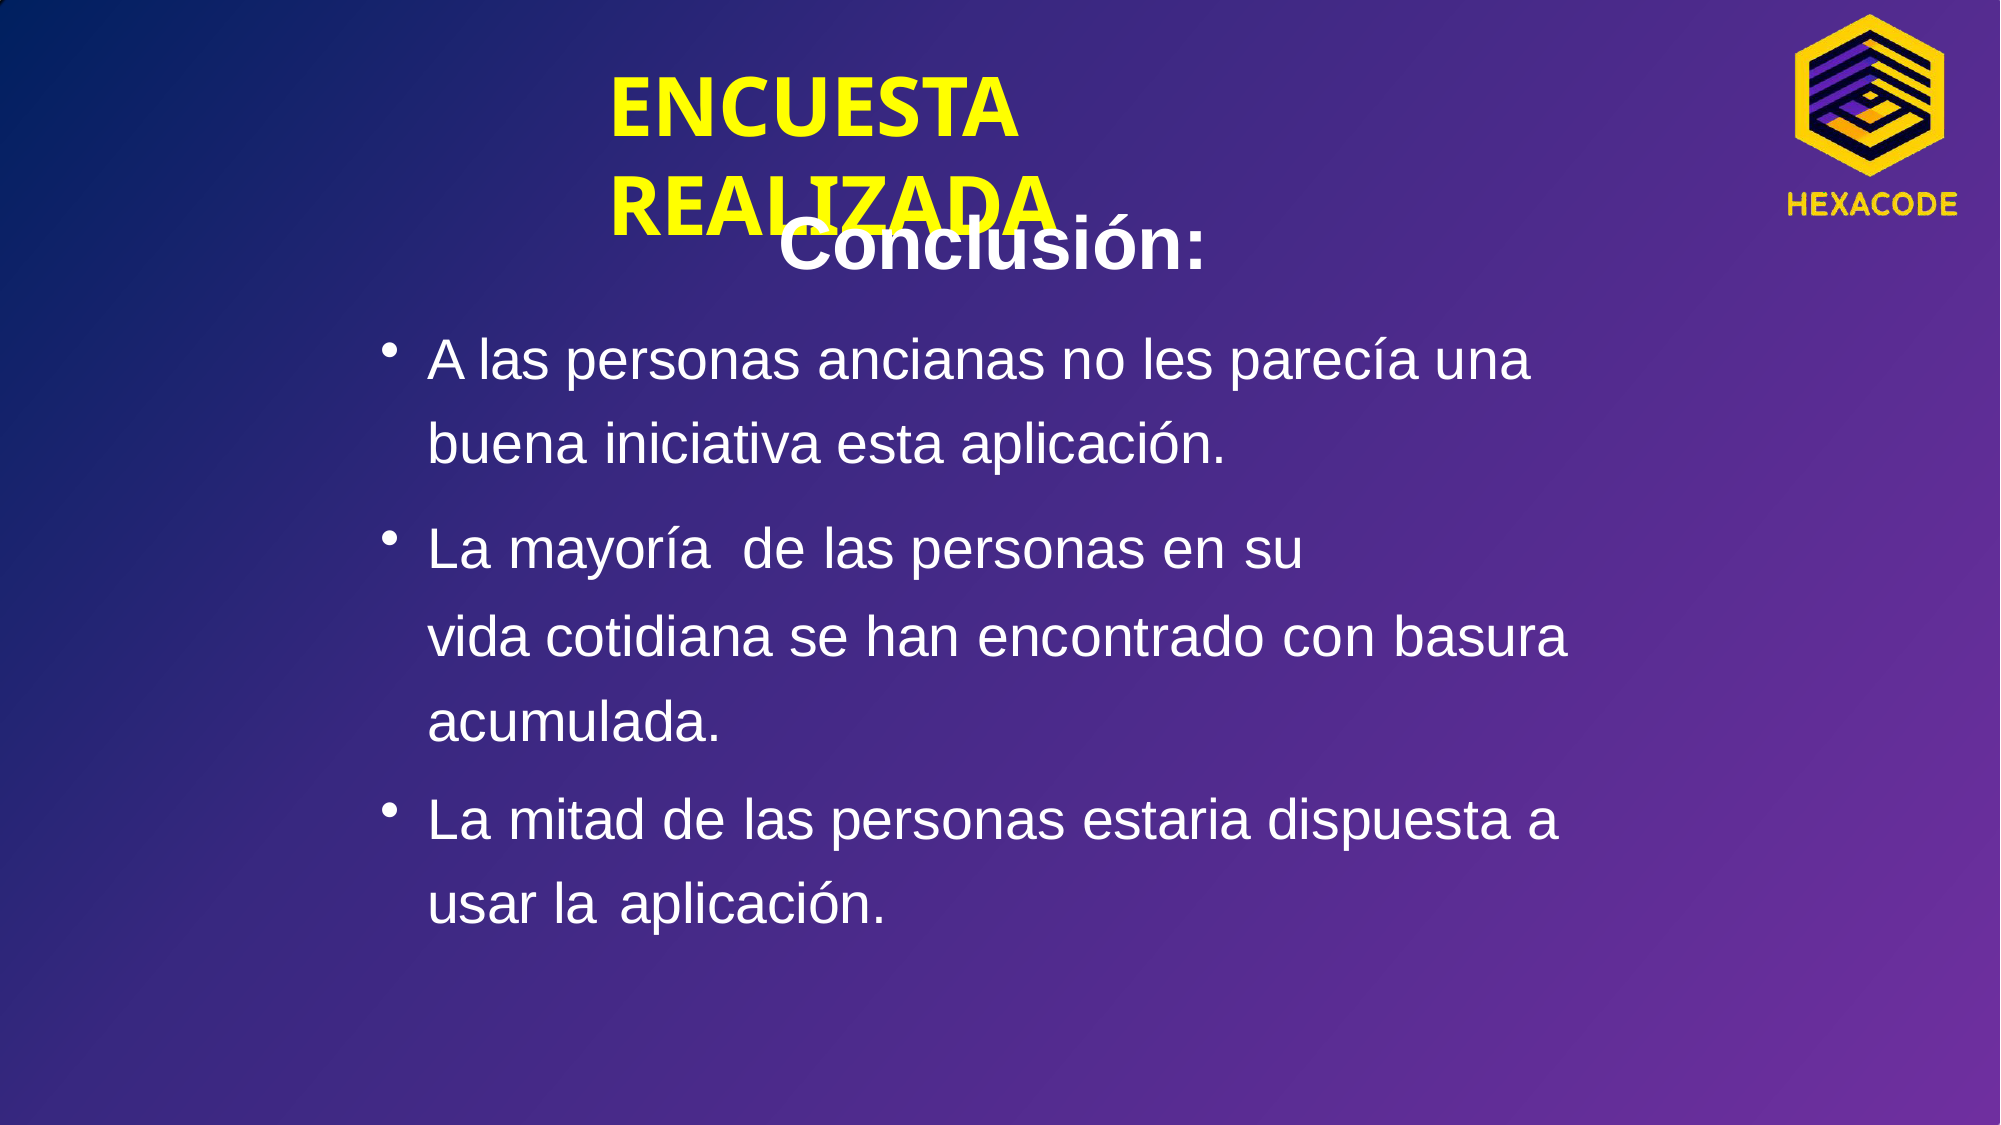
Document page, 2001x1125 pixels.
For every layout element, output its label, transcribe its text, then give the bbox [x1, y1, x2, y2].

text_box [1718, 0, 2000, 252]
title ENCUESTA REALIZADA [605, 51, 1413, 142]
picture [0, 0, 2000, 1125]
text_box Conclusión: A las personas ancianas no les parecía una buena iniciativa esta aplicación. La mayoría de las personas en su vida cotidiana se han encontrado con basura acumulada. La mitad de las personas estaria dispuesta a usar la aplicación. [378, 142, 1590, 936]
